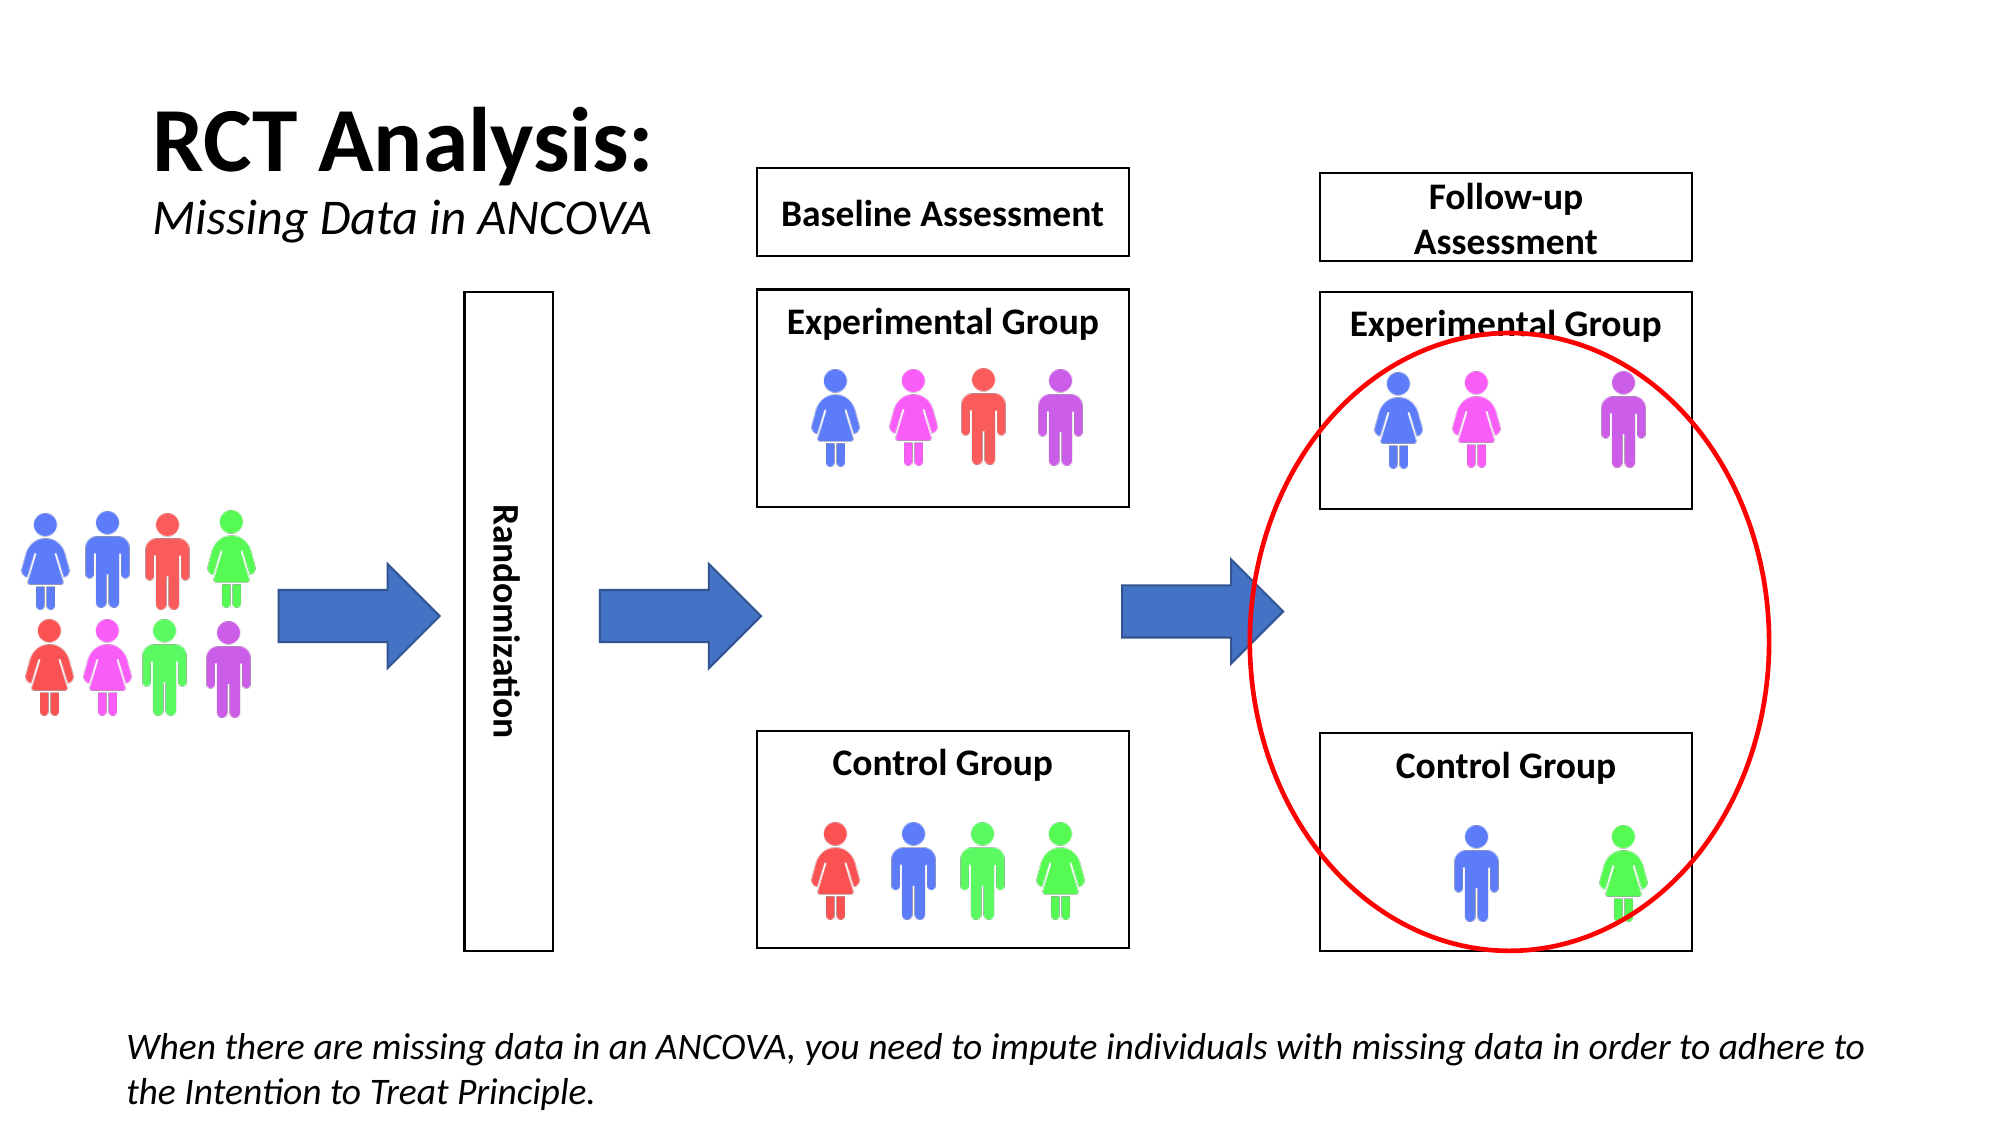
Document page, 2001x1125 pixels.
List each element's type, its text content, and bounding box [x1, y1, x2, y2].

text_box Randomization [463, 291, 554, 952]
text_box [1121, 556, 1254, 667]
text_box Follow-up Assessment [1319, 172, 1693, 262]
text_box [1319, 733, 1693, 951]
text_box Baseline Assessment [756, 167, 1130, 257]
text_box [756, 289, 1130, 507]
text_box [1319, 291, 1693, 510]
text_box [283, 561, 442, 671]
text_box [0, 506, 283, 722]
text_box [1248, 421, 1771, 863]
title RCT Analysis: Missing Data in ANCOVA [137, 59, 1863, 278]
text_box [598, 561, 763, 671]
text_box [756, 731, 1130, 949]
text_box When there are missing data in an ANCOVA, you need to impute individuals with missing data in order to adhere to the Intention to Treat Principle. [111, 1014, 1928, 1120]
